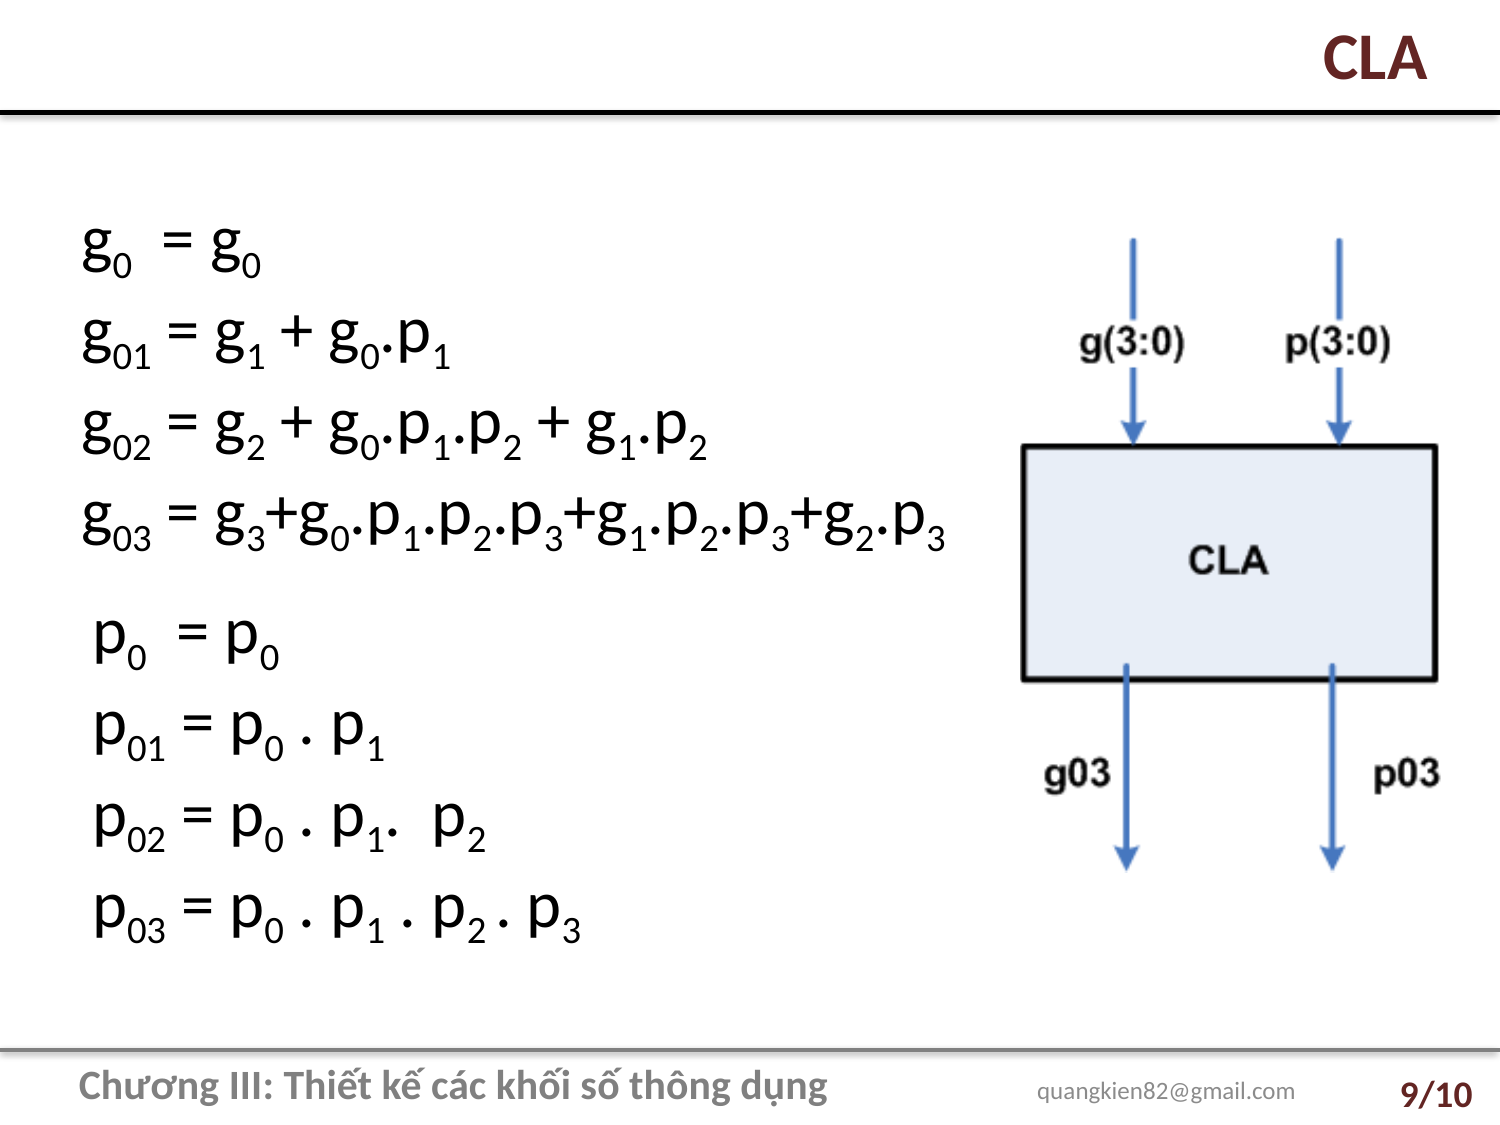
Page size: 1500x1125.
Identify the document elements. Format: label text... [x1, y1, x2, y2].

text_box CLA [74, 12, 1443, 100]
text_box p0 = p0 p01 = p0 . p1 p02 = p0 . p1. p2 p03 = p0 . p1 . p2 . p3 [77, 579, 828, 959]
picture [1020, 237, 1443, 873]
text_box g0 = g0 g01 = g1 + g0.p1 g02 = g2 + g0.p1.p2 + g1.p2 g03 = g3+g0.p1.p2.p3+g1.p2.p3+g2.p3 [66, 187, 1050, 647]
slide_number 9/10 [1350, 1062, 1488, 1123]
footer Chương III: Thiết kế các khối số thông dụng quangkien82@gmail.com [24, 1059, 1350, 1113]
